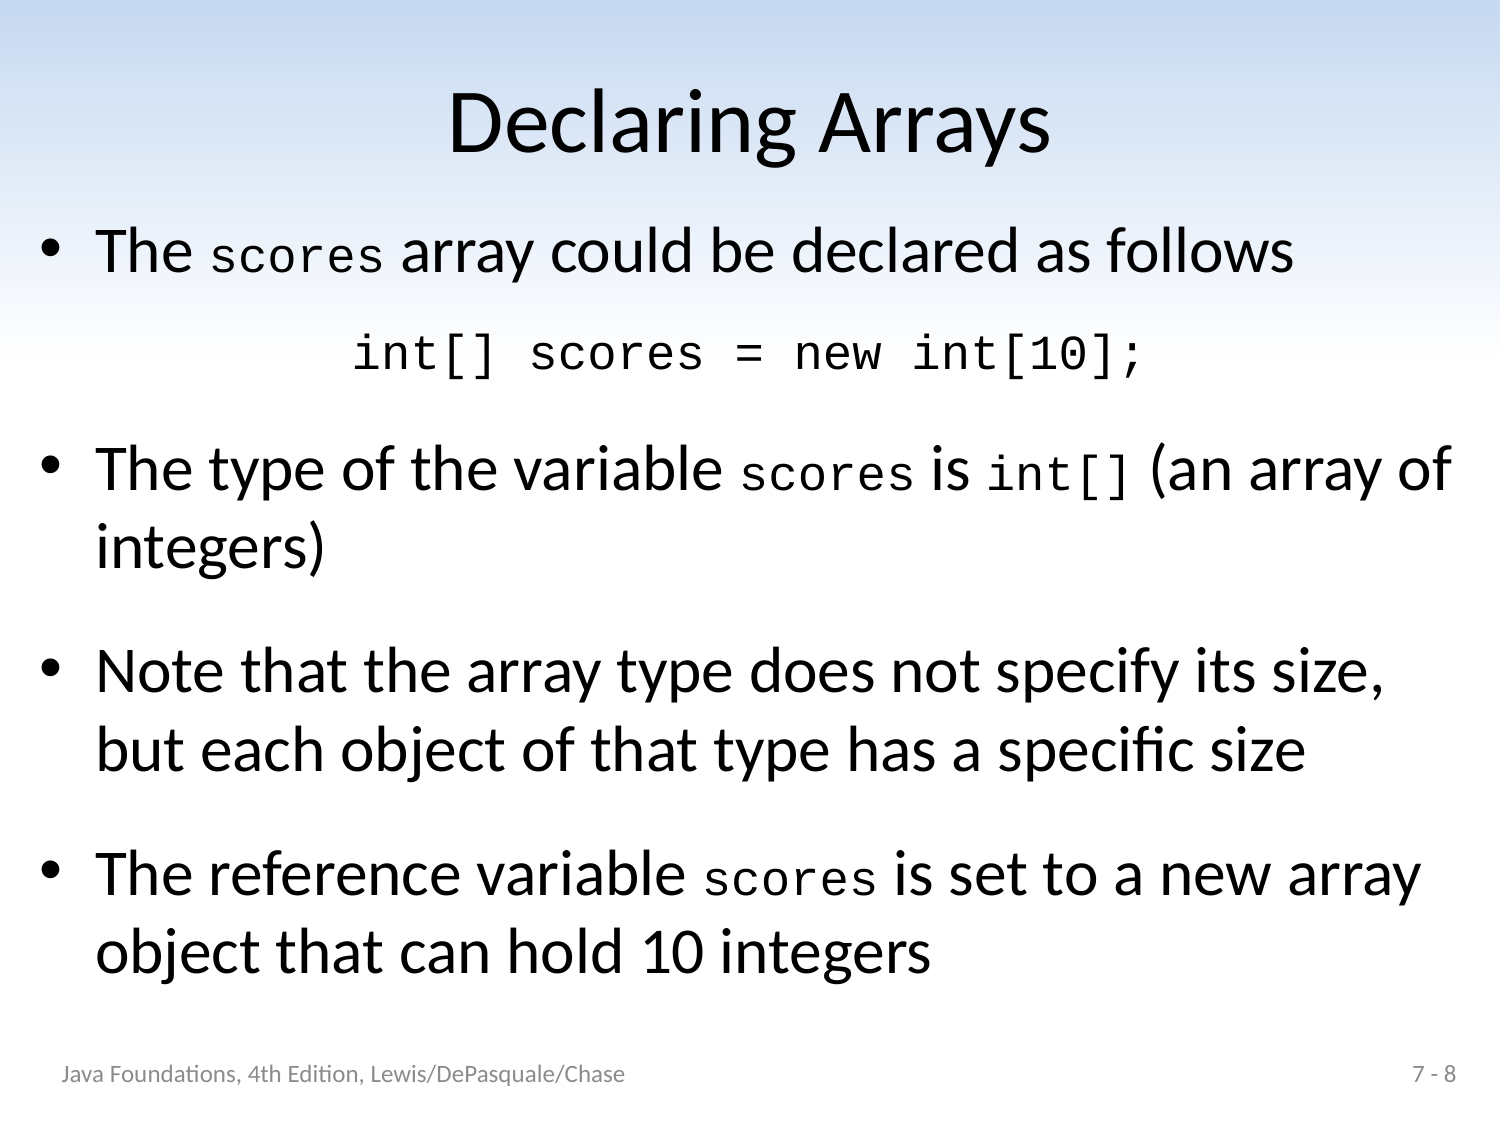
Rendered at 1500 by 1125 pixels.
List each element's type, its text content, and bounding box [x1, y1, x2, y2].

list The scores array could be declared as follows int[] scores = new int[10]; The type of the variable scores is int[] (an array of integers) Note that the array type does not specify its size, but each object of that type has a specific size The reference variable scores is set to a new array object that can hold 10 integers [24, 200, 1475, 1000]
footer Java Foundations, 4th Edition, Lewis/DePasquale/Chase [46, 1042, 1122, 1103]
title Declaring Arrays [28, 45, 1473, 186]
slide_number 7 - 8 [1122, 1042, 1472, 1103]
